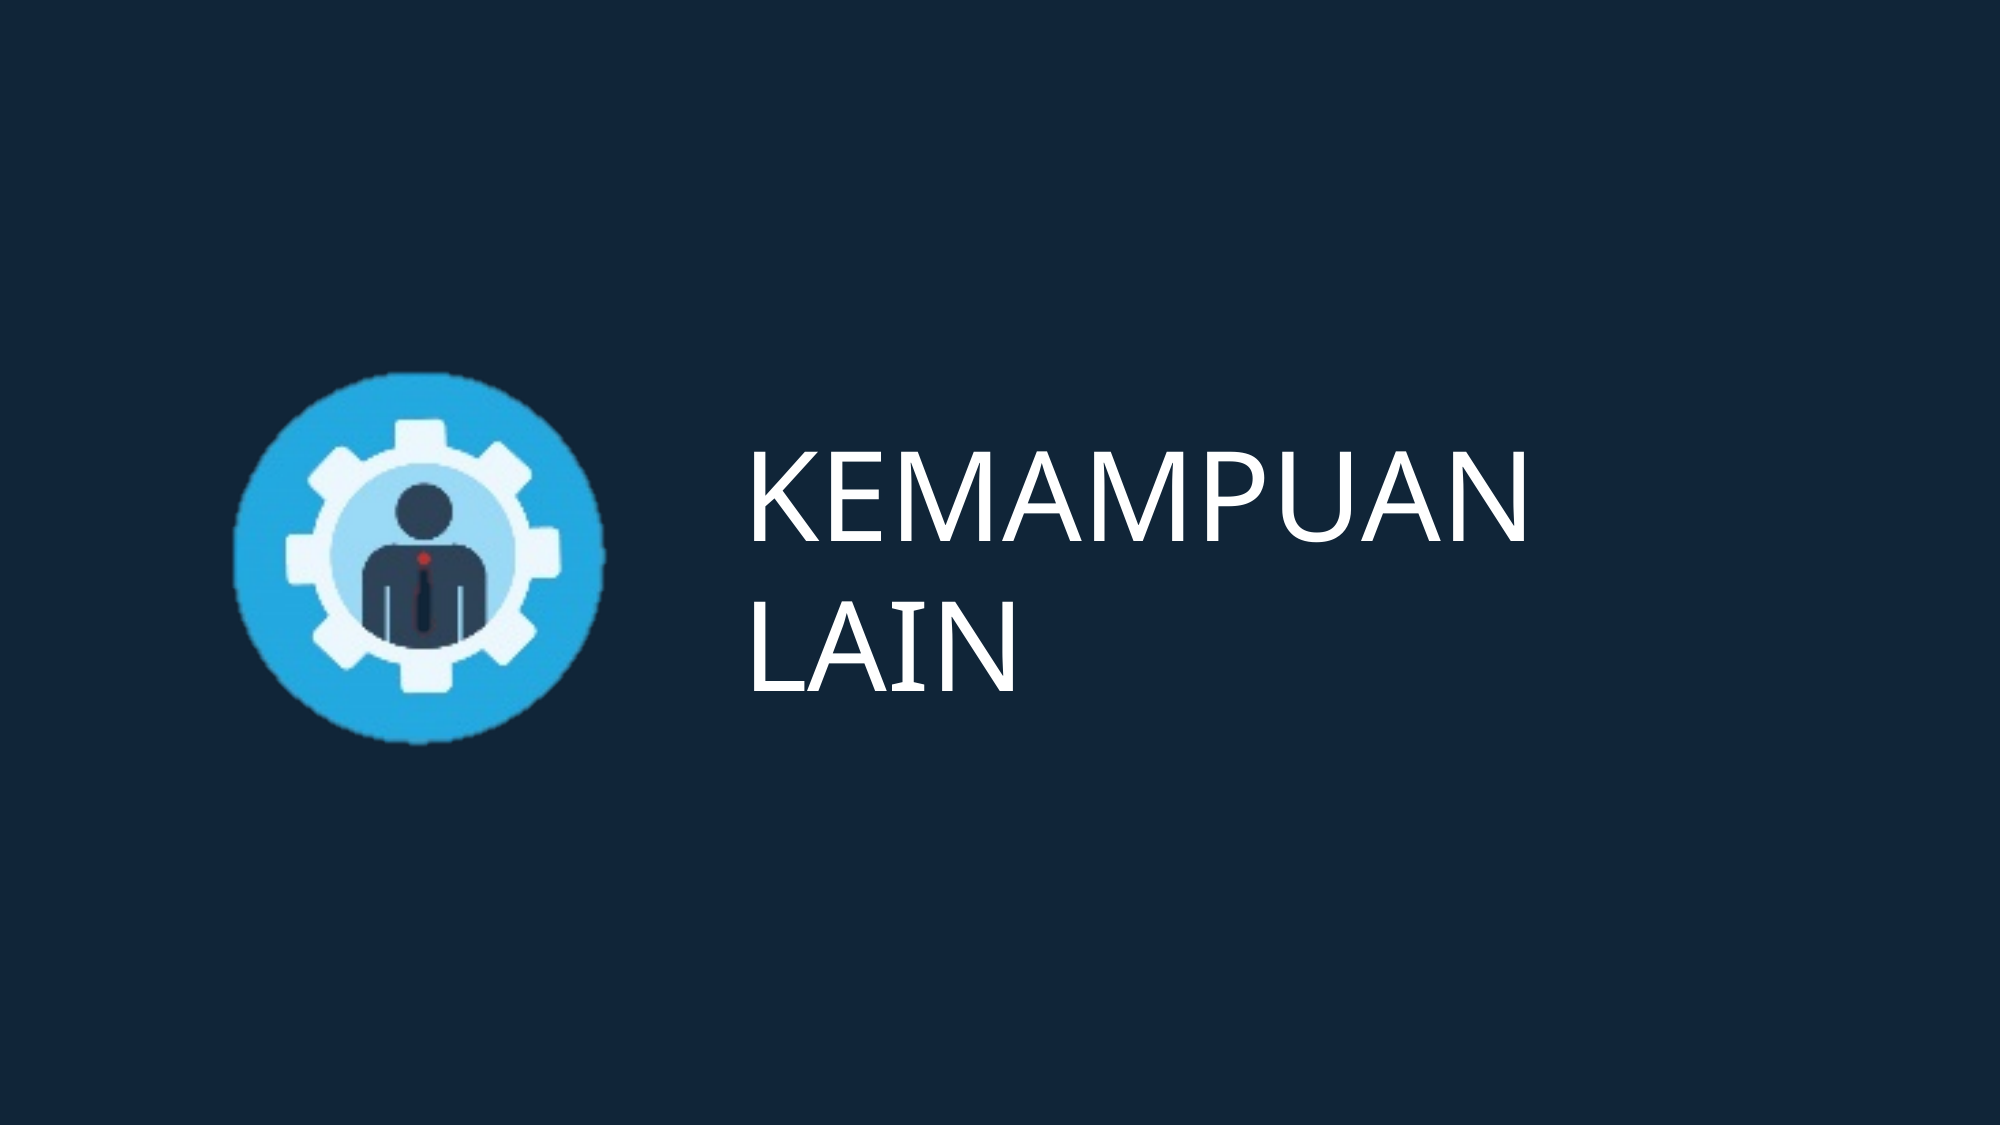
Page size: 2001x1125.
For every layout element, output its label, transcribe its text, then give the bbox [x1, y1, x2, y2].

picture [207, 348, 613, 789]
text_box KEMAMPUAN LAIN [727, 409, 1553, 725]
